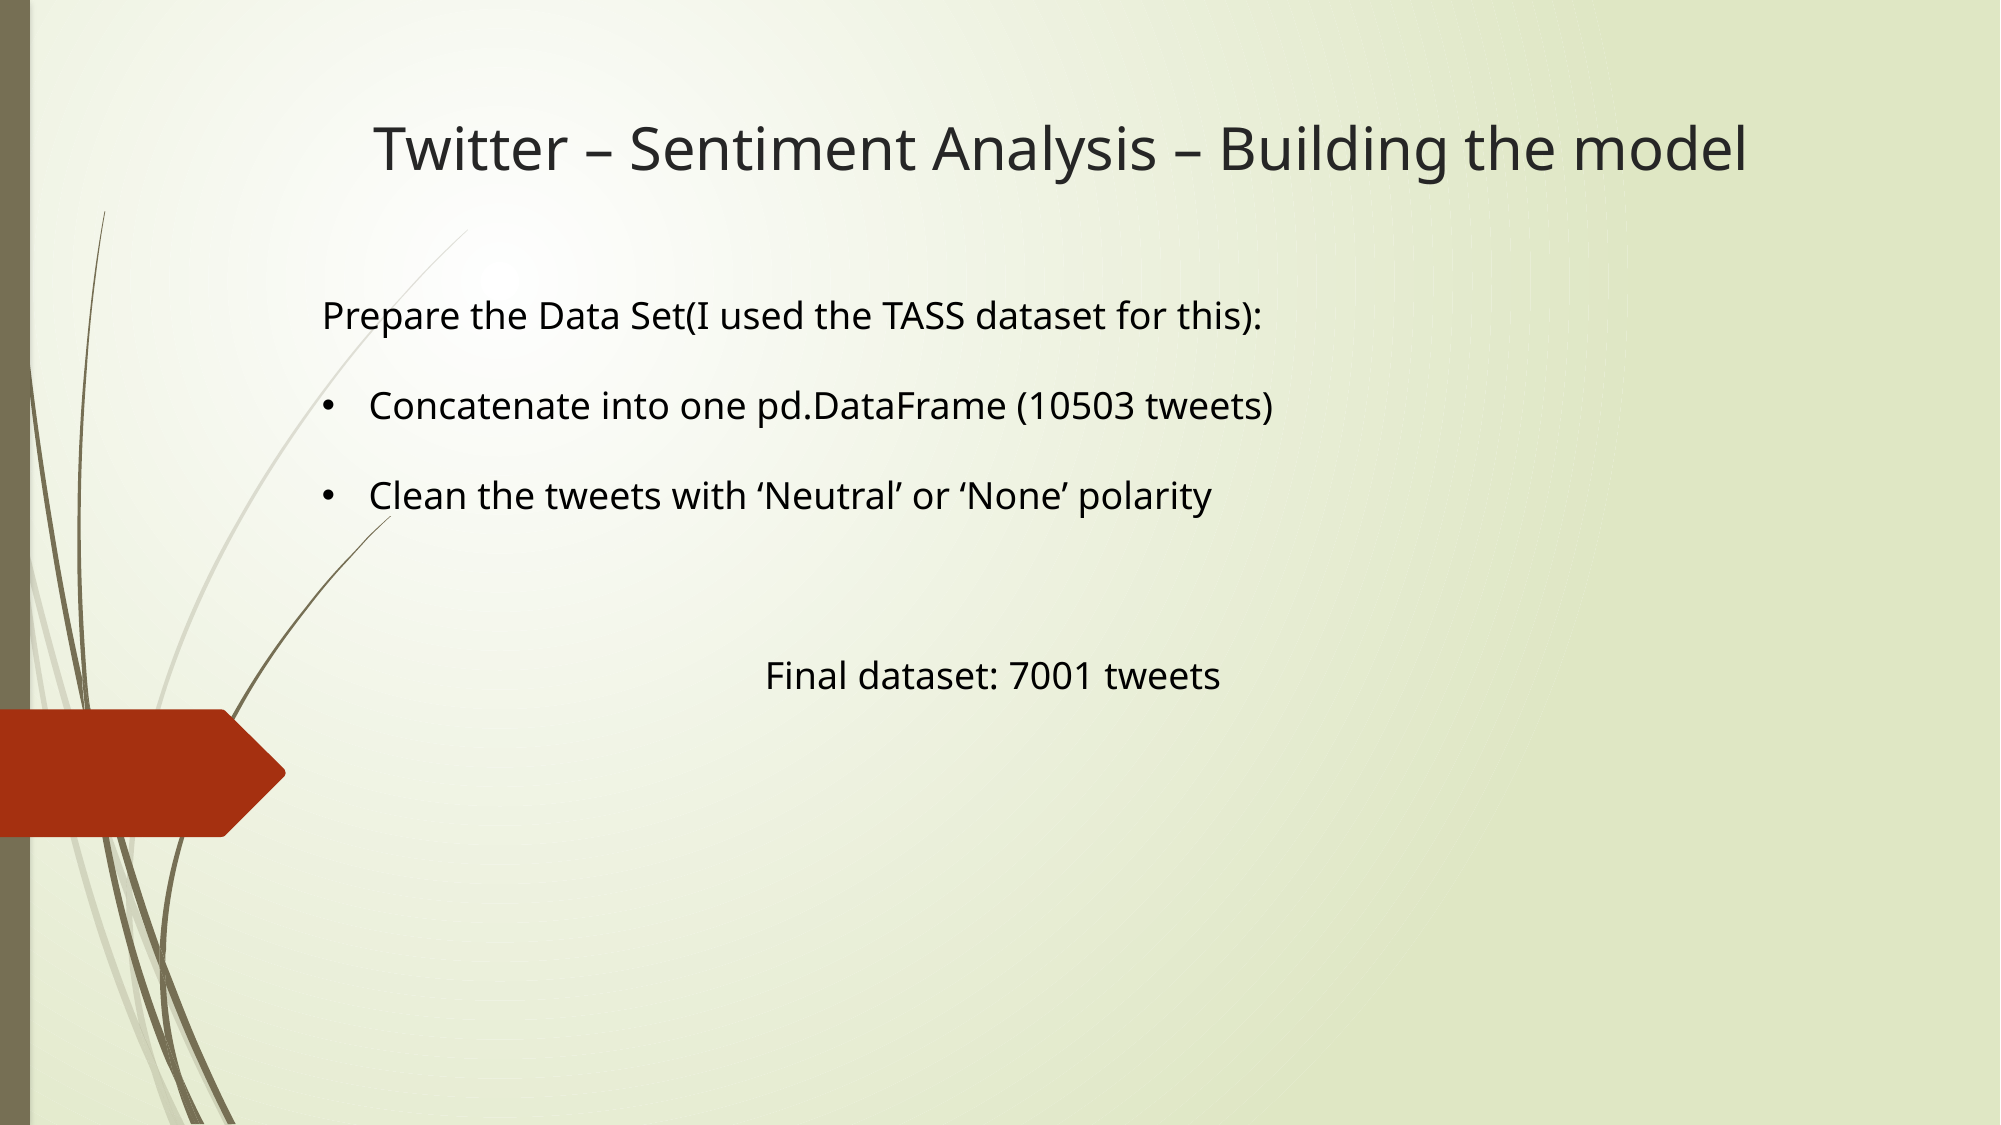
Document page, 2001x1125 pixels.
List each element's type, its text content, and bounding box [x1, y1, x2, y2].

text_box Prepare the Data Set(I used the TASS dataset for this): Concatenate into one pd.DataFrame (10503 tweets) Clean the tweets with ‘Neutral’ or ‘None’ polarity Final dataset: 7001 tweets [307, 284, 1680, 704]
text_box Twitter – Sentiment Analysis – Building the model [358, 101, 1822, 191]
